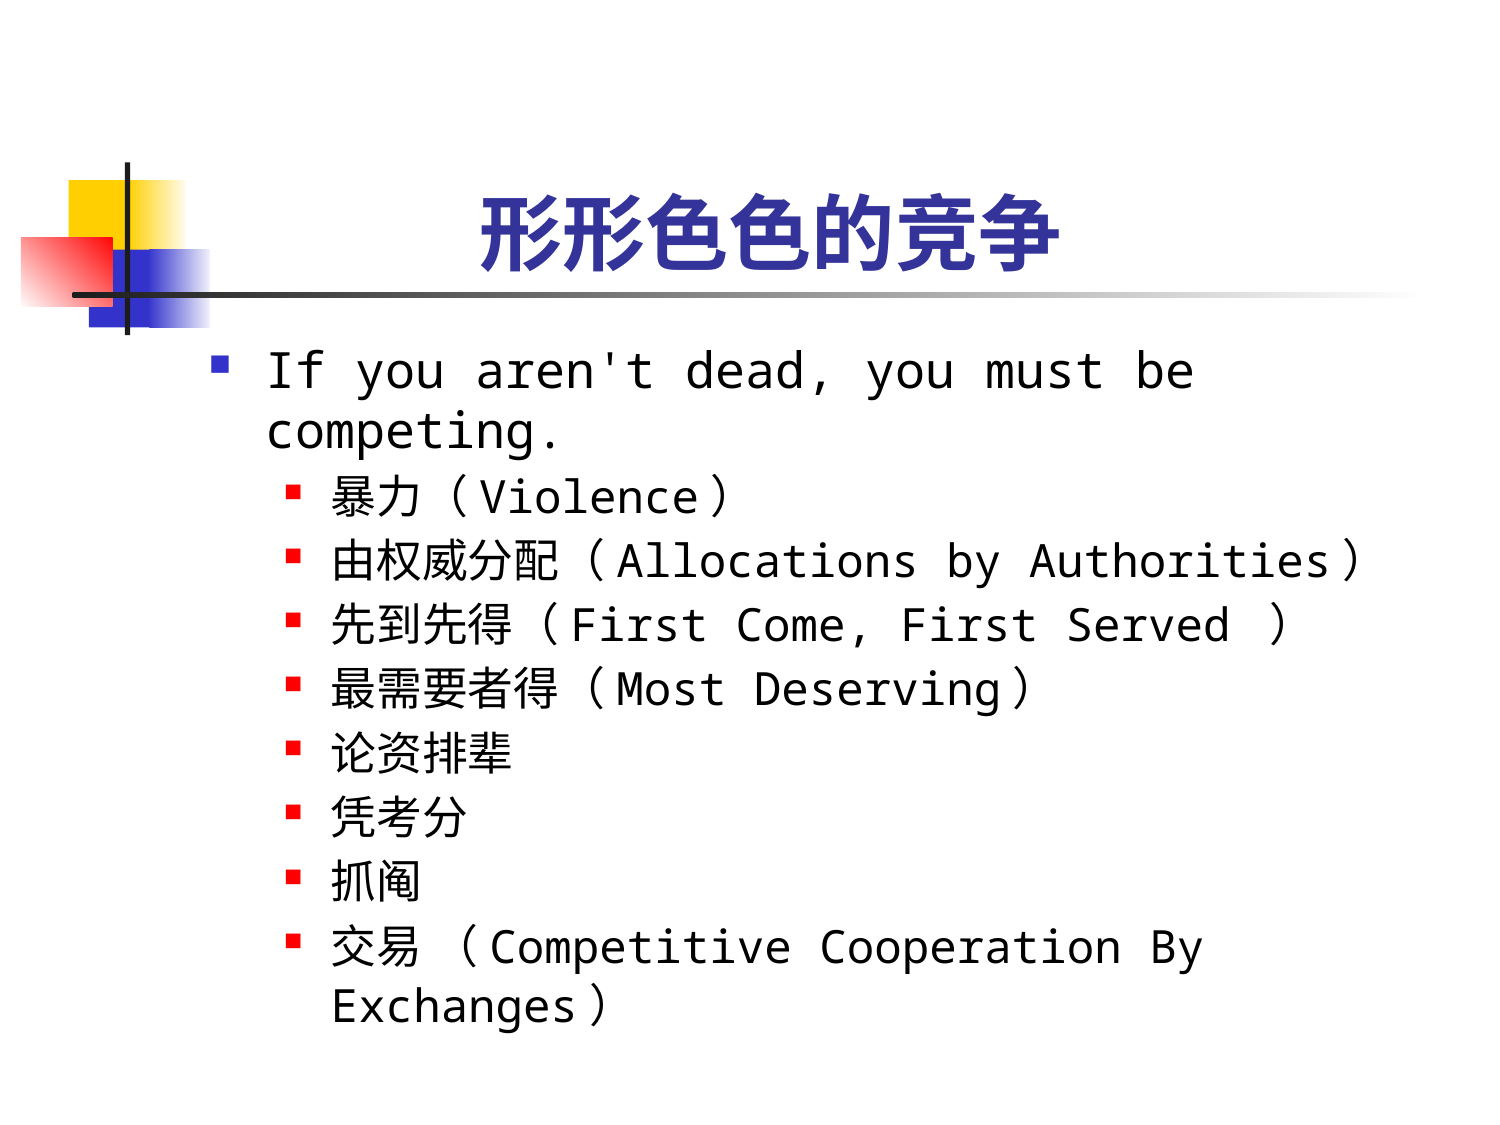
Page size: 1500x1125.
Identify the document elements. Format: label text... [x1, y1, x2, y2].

title 形形色色的竞争 [188, 101, 1353, 289]
list If you aren't dead, you must be competing. 暴力（Violence） 由权威分配（Allocations by Authorities） 先到先得（First Come, First Served ） 最需要者得（Most Deserving） 论资排辈 凭考分 抓阄 交易 （Competitive Cooperation By Exchanges） [193, 330, 1470, 1007]
